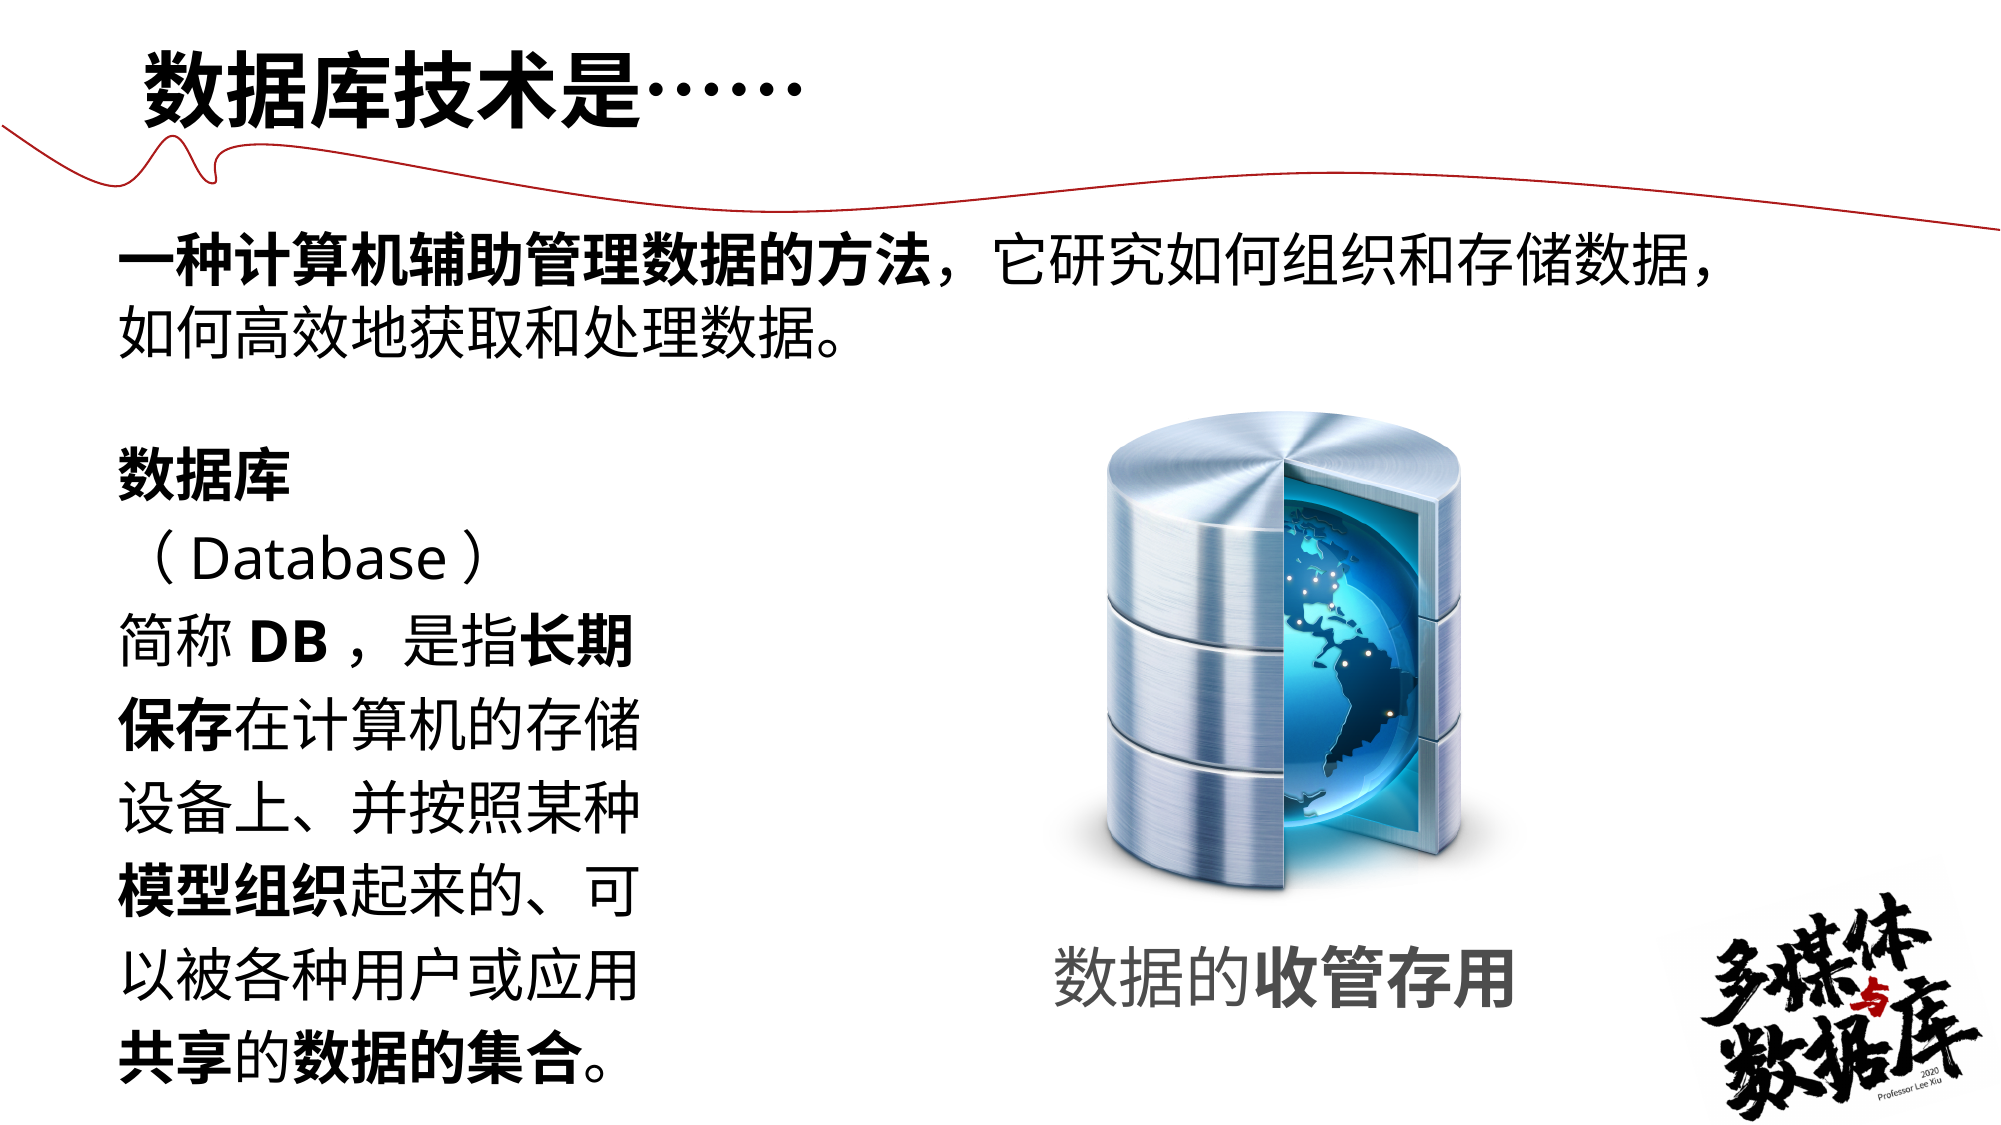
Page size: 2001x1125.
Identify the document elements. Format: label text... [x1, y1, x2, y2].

text_box 数据库（Database） 简称DB，是指长期保存在计算机的存储设备上、并按照某种模型组织起来的、可以被各种用户或应用共享的数据的集合。 [102, 417, 682, 1020]
picture [1035, 408, 1534, 907]
text_box 一种计算机辅助管理数据的方法，它研究如何组织和存储数据，如何高效地获取和处理数据。 [102, 212, 1709, 468]
picture [1656, 854, 2001, 1125]
text_box 数据库技术是…… [128, 31, 824, 146]
text_box 数据的收管存用 [1037, 928, 1535, 1024]
